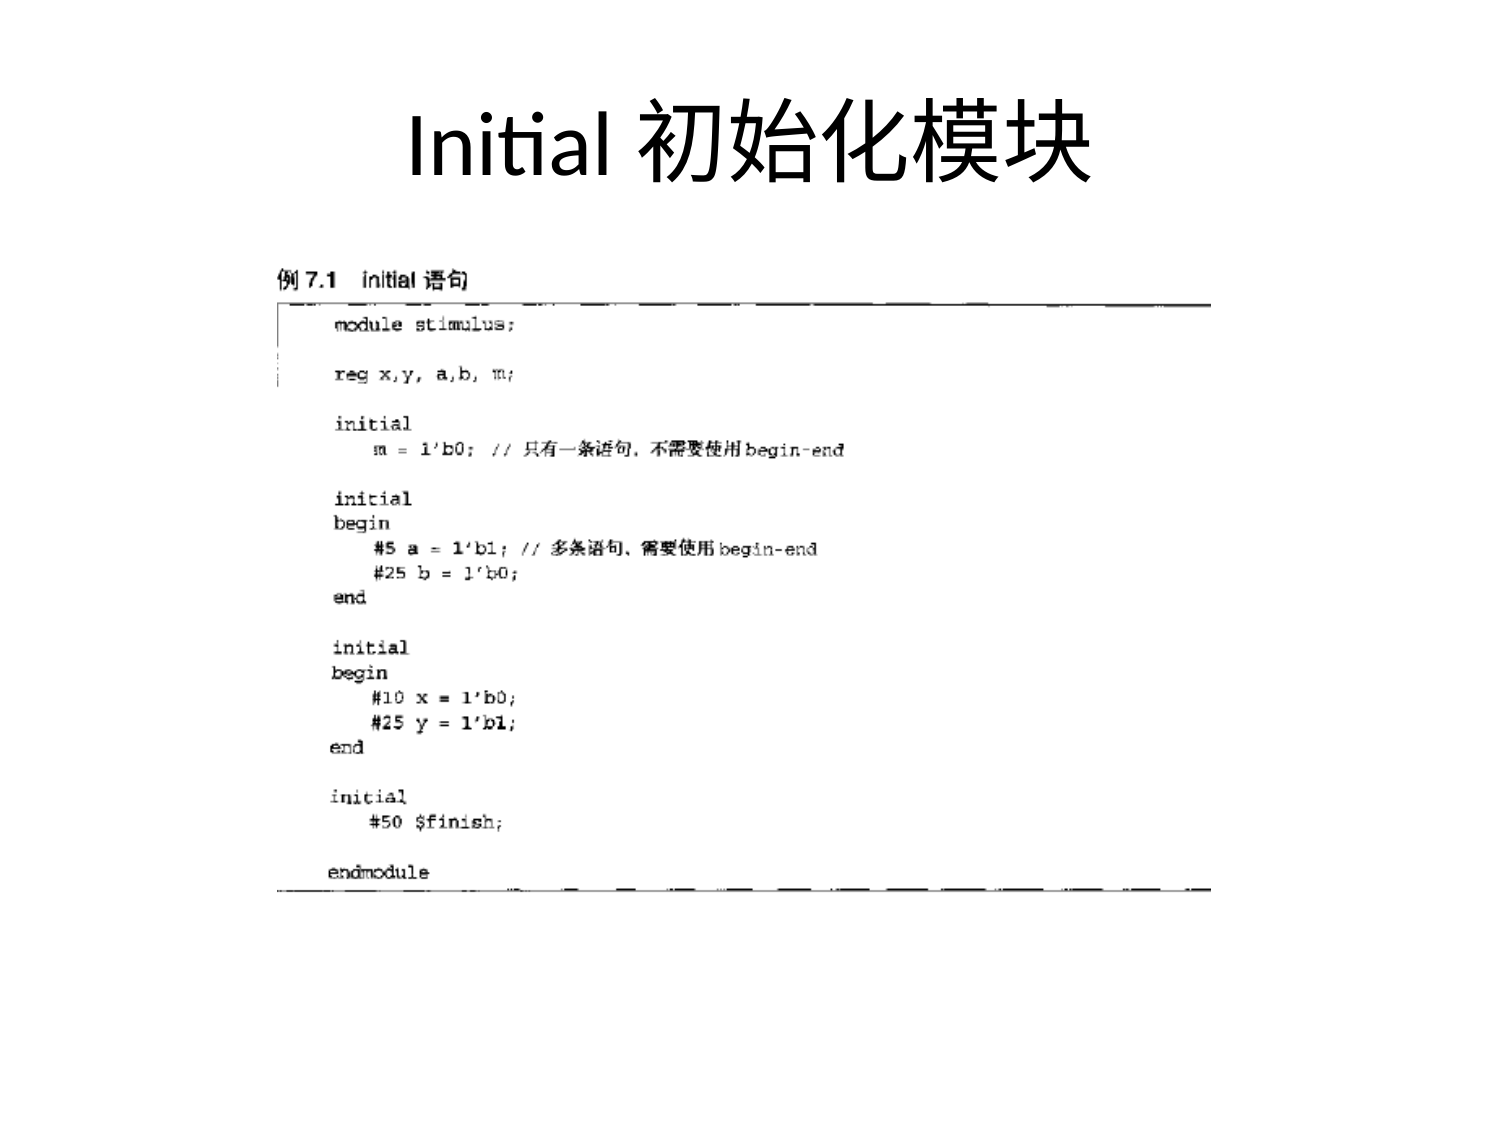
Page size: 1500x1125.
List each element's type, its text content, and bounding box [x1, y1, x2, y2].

title Initial初始化模块 [75, 45, 1425, 233]
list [277, 266, 1212, 898]
